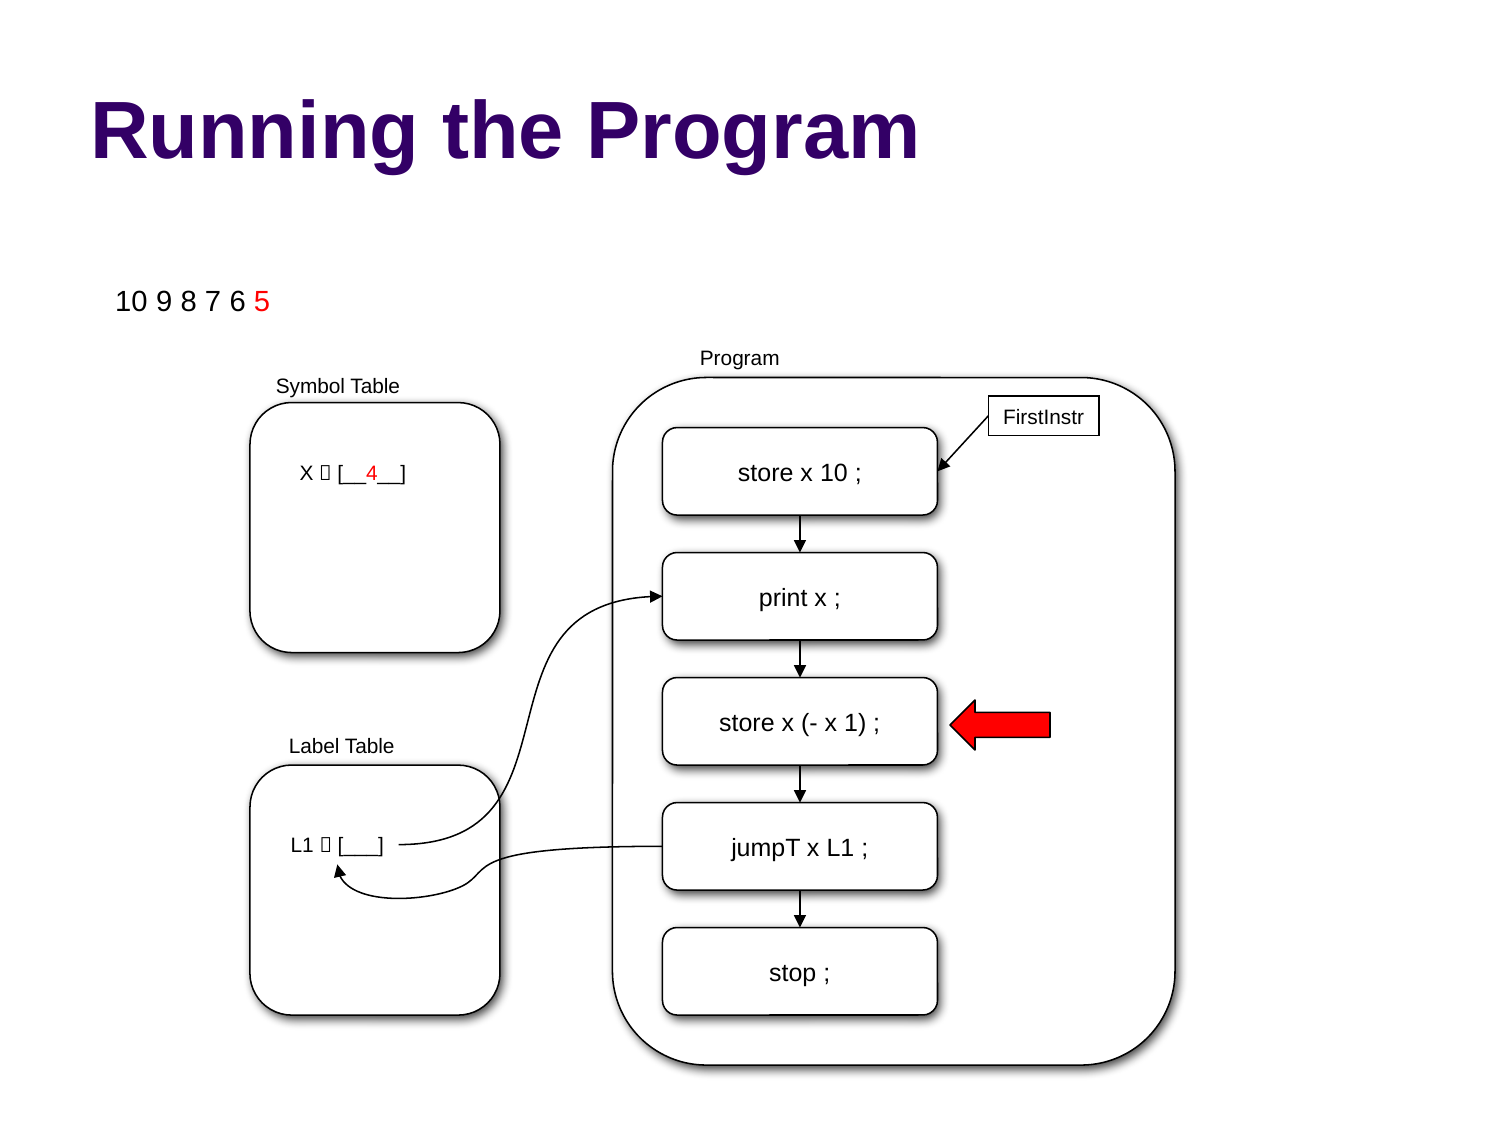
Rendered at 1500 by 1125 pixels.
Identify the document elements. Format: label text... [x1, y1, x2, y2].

title Running the Program [75, 20, 1313, 233]
text_box 10 9 8 7 6 5 [100, 274, 286, 325]
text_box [249, 337, 1176, 1066]
